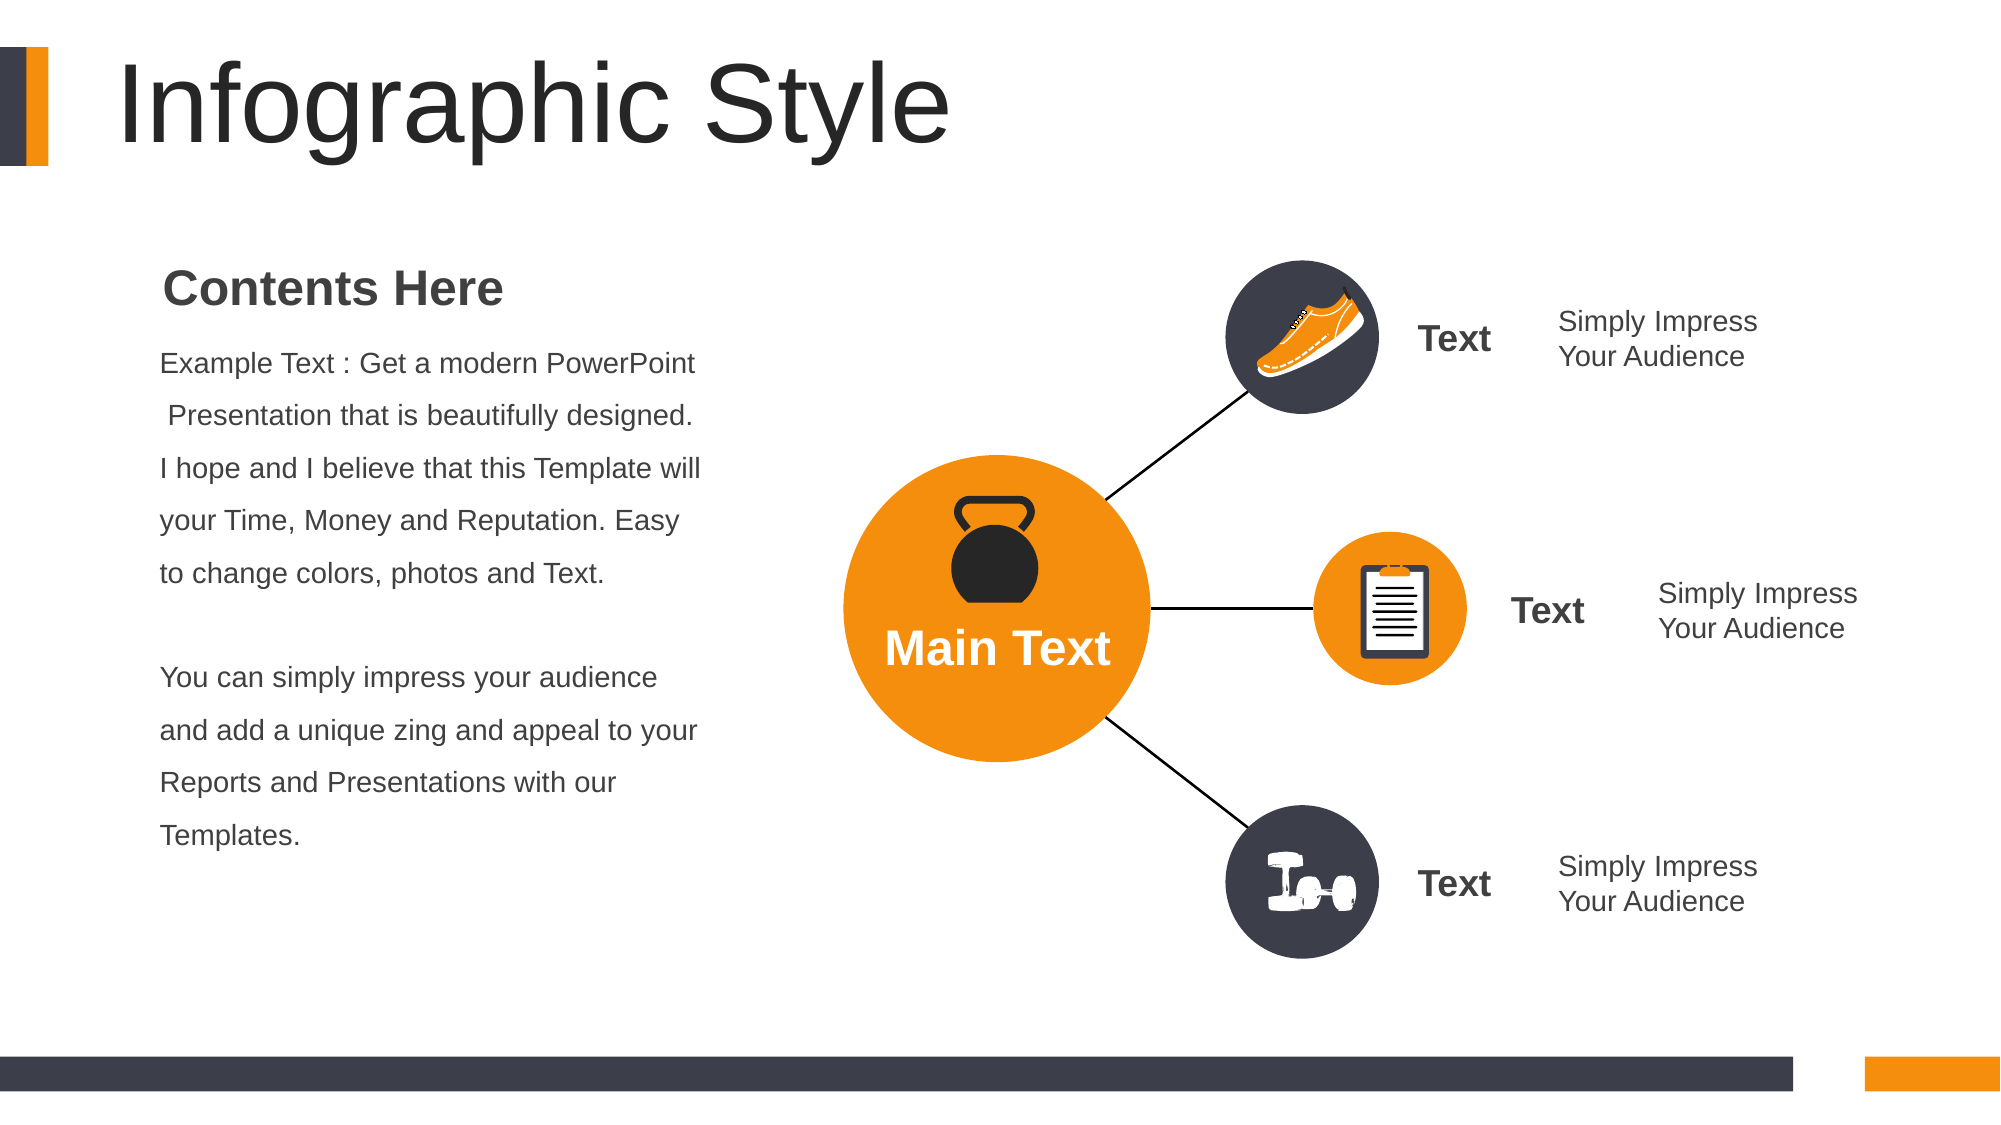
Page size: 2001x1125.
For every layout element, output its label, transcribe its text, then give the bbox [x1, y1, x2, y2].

text_box Simply Impress Your Audience [1543, 294, 1804, 380]
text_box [1360, 557, 1429, 659]
text_box Simply Impress Your Audience [1643, 567, 1904, 652]
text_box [147, 248, 715, 865]
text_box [843, 260, 1467, 959]
text_box Text [1467, 306, 1521, 367]
text_box Text [1496, 578, 1615, 638]
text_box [1251, 309, 1368, 372]
list Infographic Style [100, 47, 1952, 166]
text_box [951, 495, 1039, 603]
text_box Text [1467, 851, 1521, 912]
text_box Simply Impress Your Audience [1543, 839, 1804, 925]
